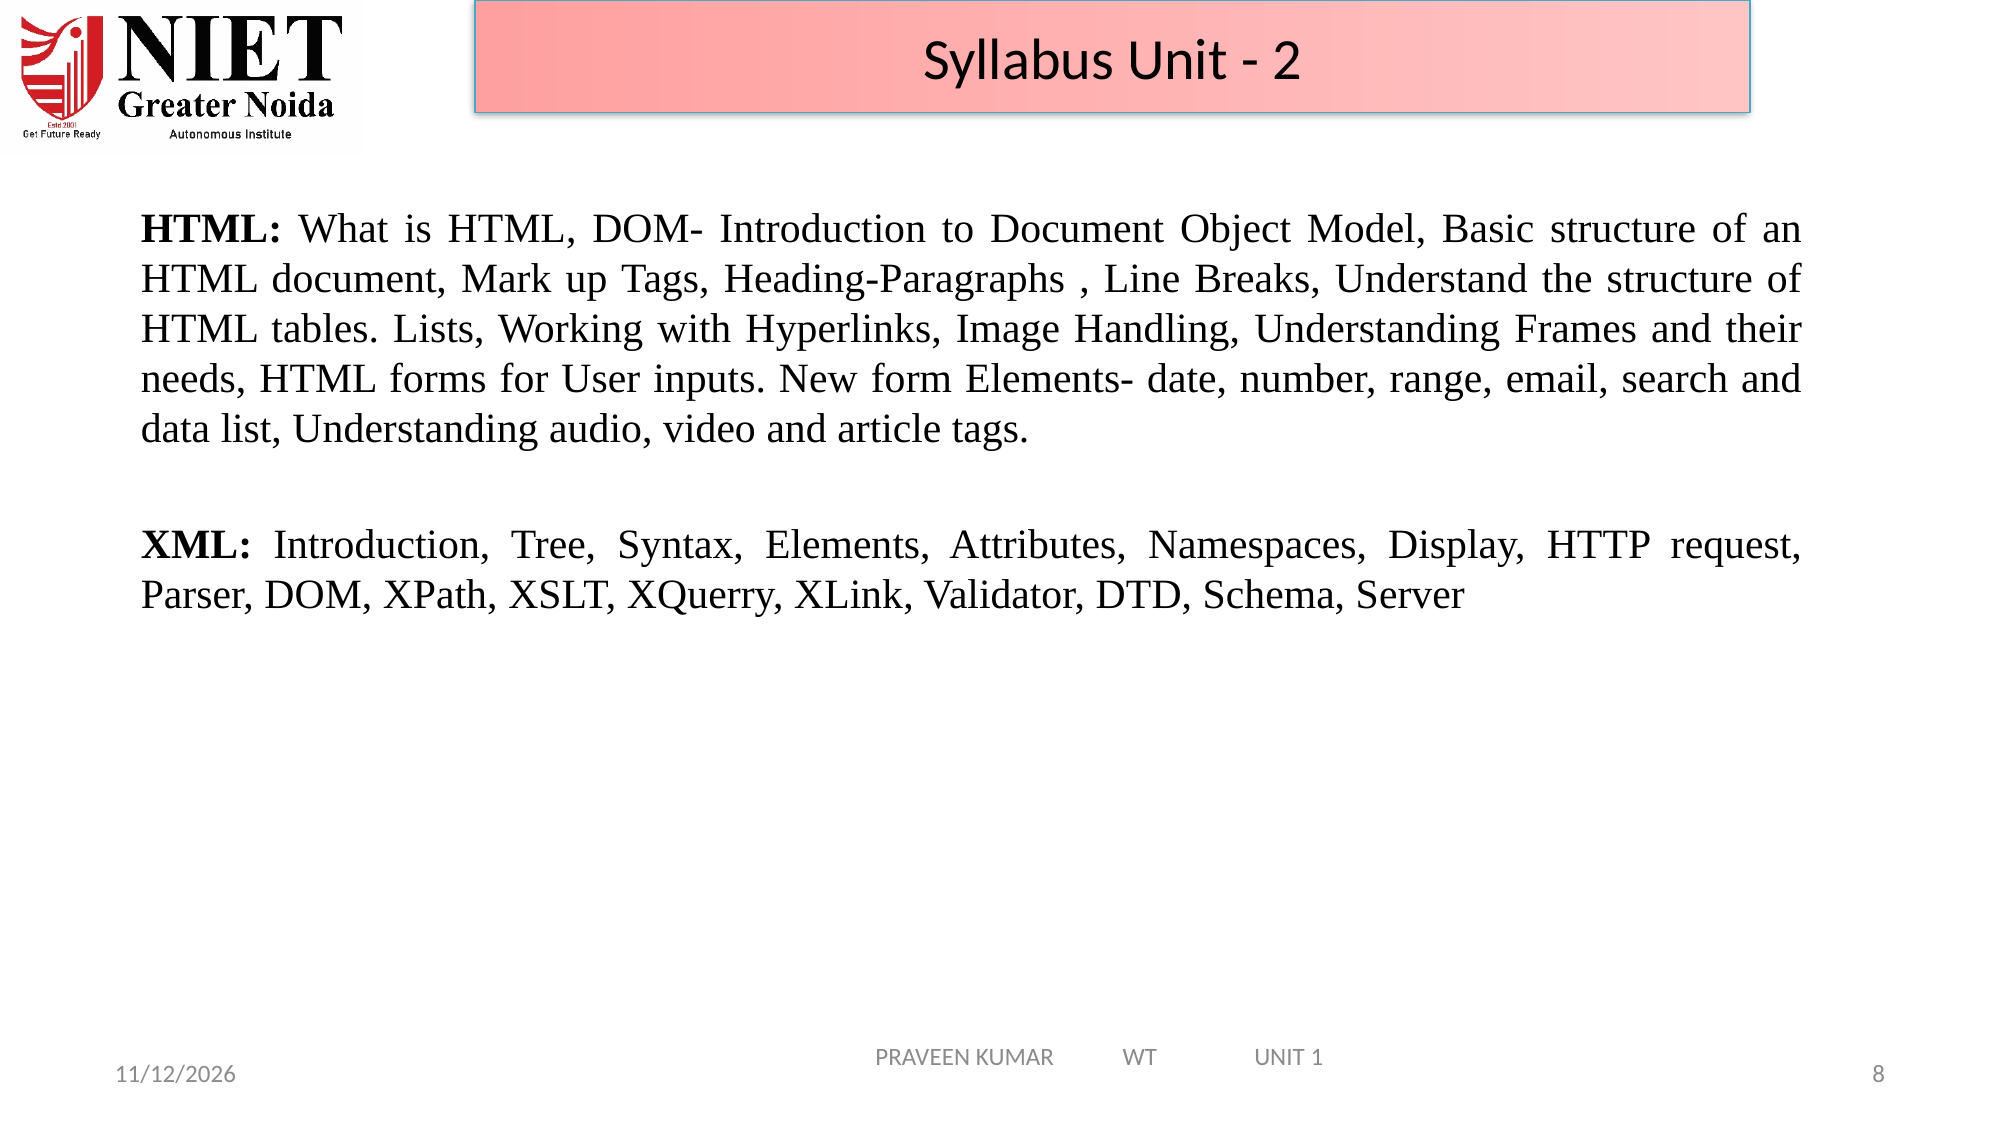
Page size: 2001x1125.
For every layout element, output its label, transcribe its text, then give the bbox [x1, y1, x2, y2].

text_box HTML: What is HTML, DOM- Introduction to Document Object Model, Basic structure of an HTML document, Mark up Tags, Heading-Paragraphs , Line Breaks, Understand the structure of HTML tables. Lists, Working with Hyperlinks, Image Handling, Understanding Frames and their needs, HTML forms for User inputs. New form Elements- date, number, range, email, search and data list, Understanding audio, video and article tags. XML: Introduction, Tree, Syntax, Elements, Attributes, Namespaces, Display, HTTP request, Parser, DOM, XPath, XSLT, XQuerry, XLink, Validator, DTD, Schema, Server [107, 193, 1819, 795]
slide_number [99, 1042, 567, 1103]
footer PRAVEEN KUMAR WT UNIT 1 [712, 1025, 1488, 1085]
picture [0, 0, 363, 156]
slide_number 8 [1433, 1042, 1900, 1103]
text_box Syllabus Unit - 2 [474, 0, 1751, 113]
